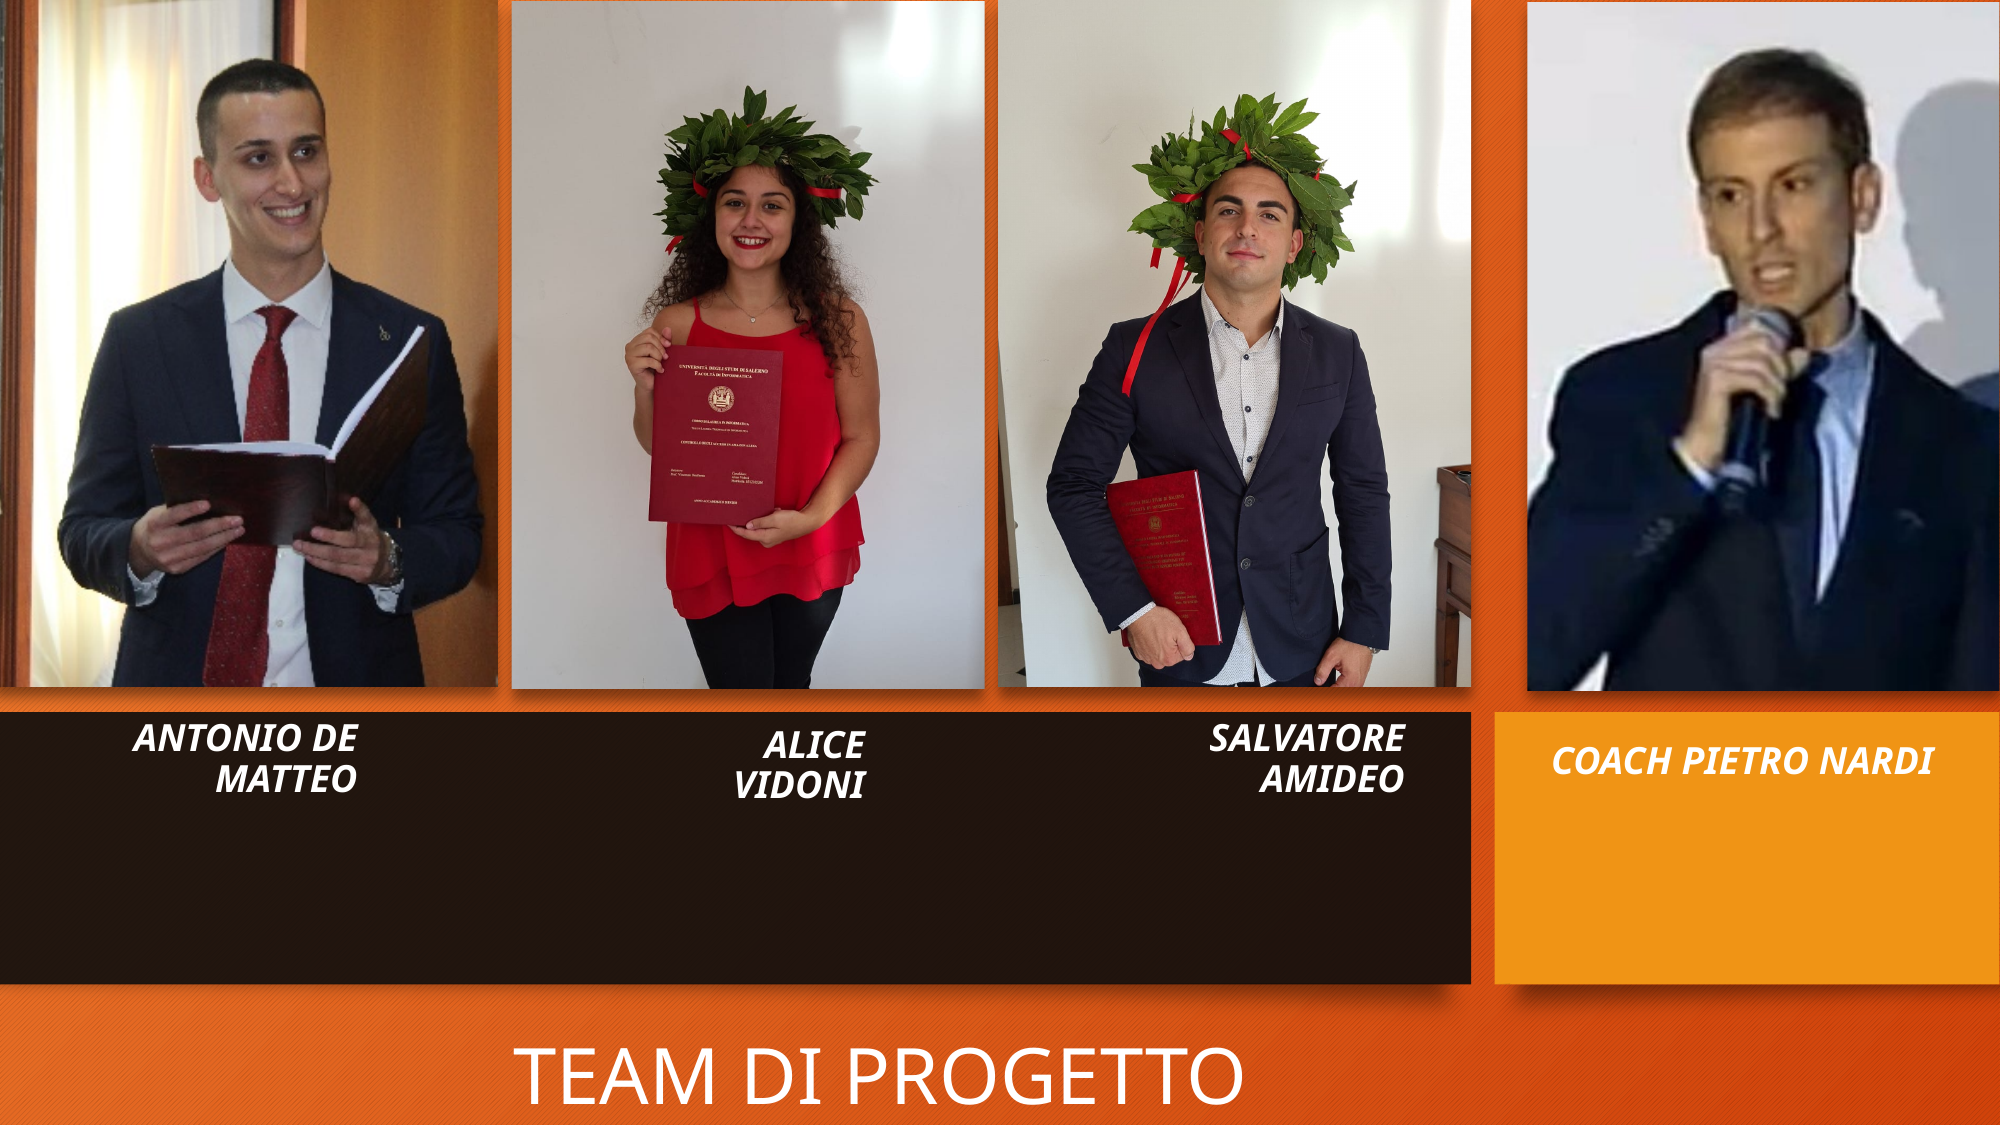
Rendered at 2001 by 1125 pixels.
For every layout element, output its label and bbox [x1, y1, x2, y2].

picture [1527, 1, 2000, 692]
picture [511, 1, 985, 689]
picture [997, 0, 1472, 688]
picture [0, 0, 499, 688]
text_box [0, 0, 2000, 1125]
